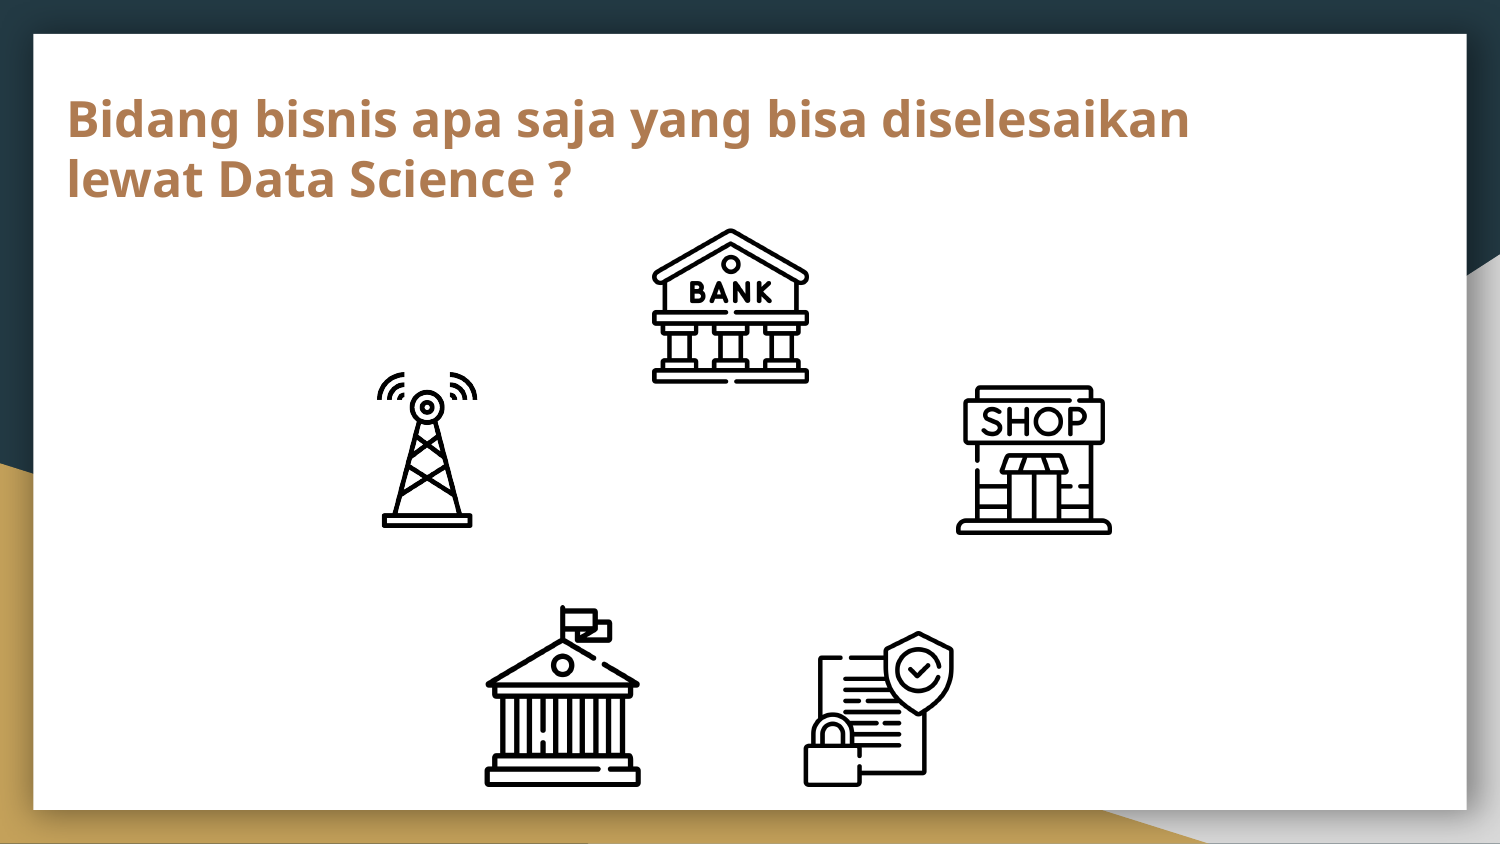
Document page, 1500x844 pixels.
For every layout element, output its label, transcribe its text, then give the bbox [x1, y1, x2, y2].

picture [956, 382, 1112, 539]
picture [348, 372, 505, 528]
picture [652, 228, 809, 385]
picture [800, 630, 957, 787]
picture [471, 605, 653, 787]
title Bidang bisnis apa saja yang bisa diselesaikan lewat Data Science ? [51, 72, 1449, 229]
